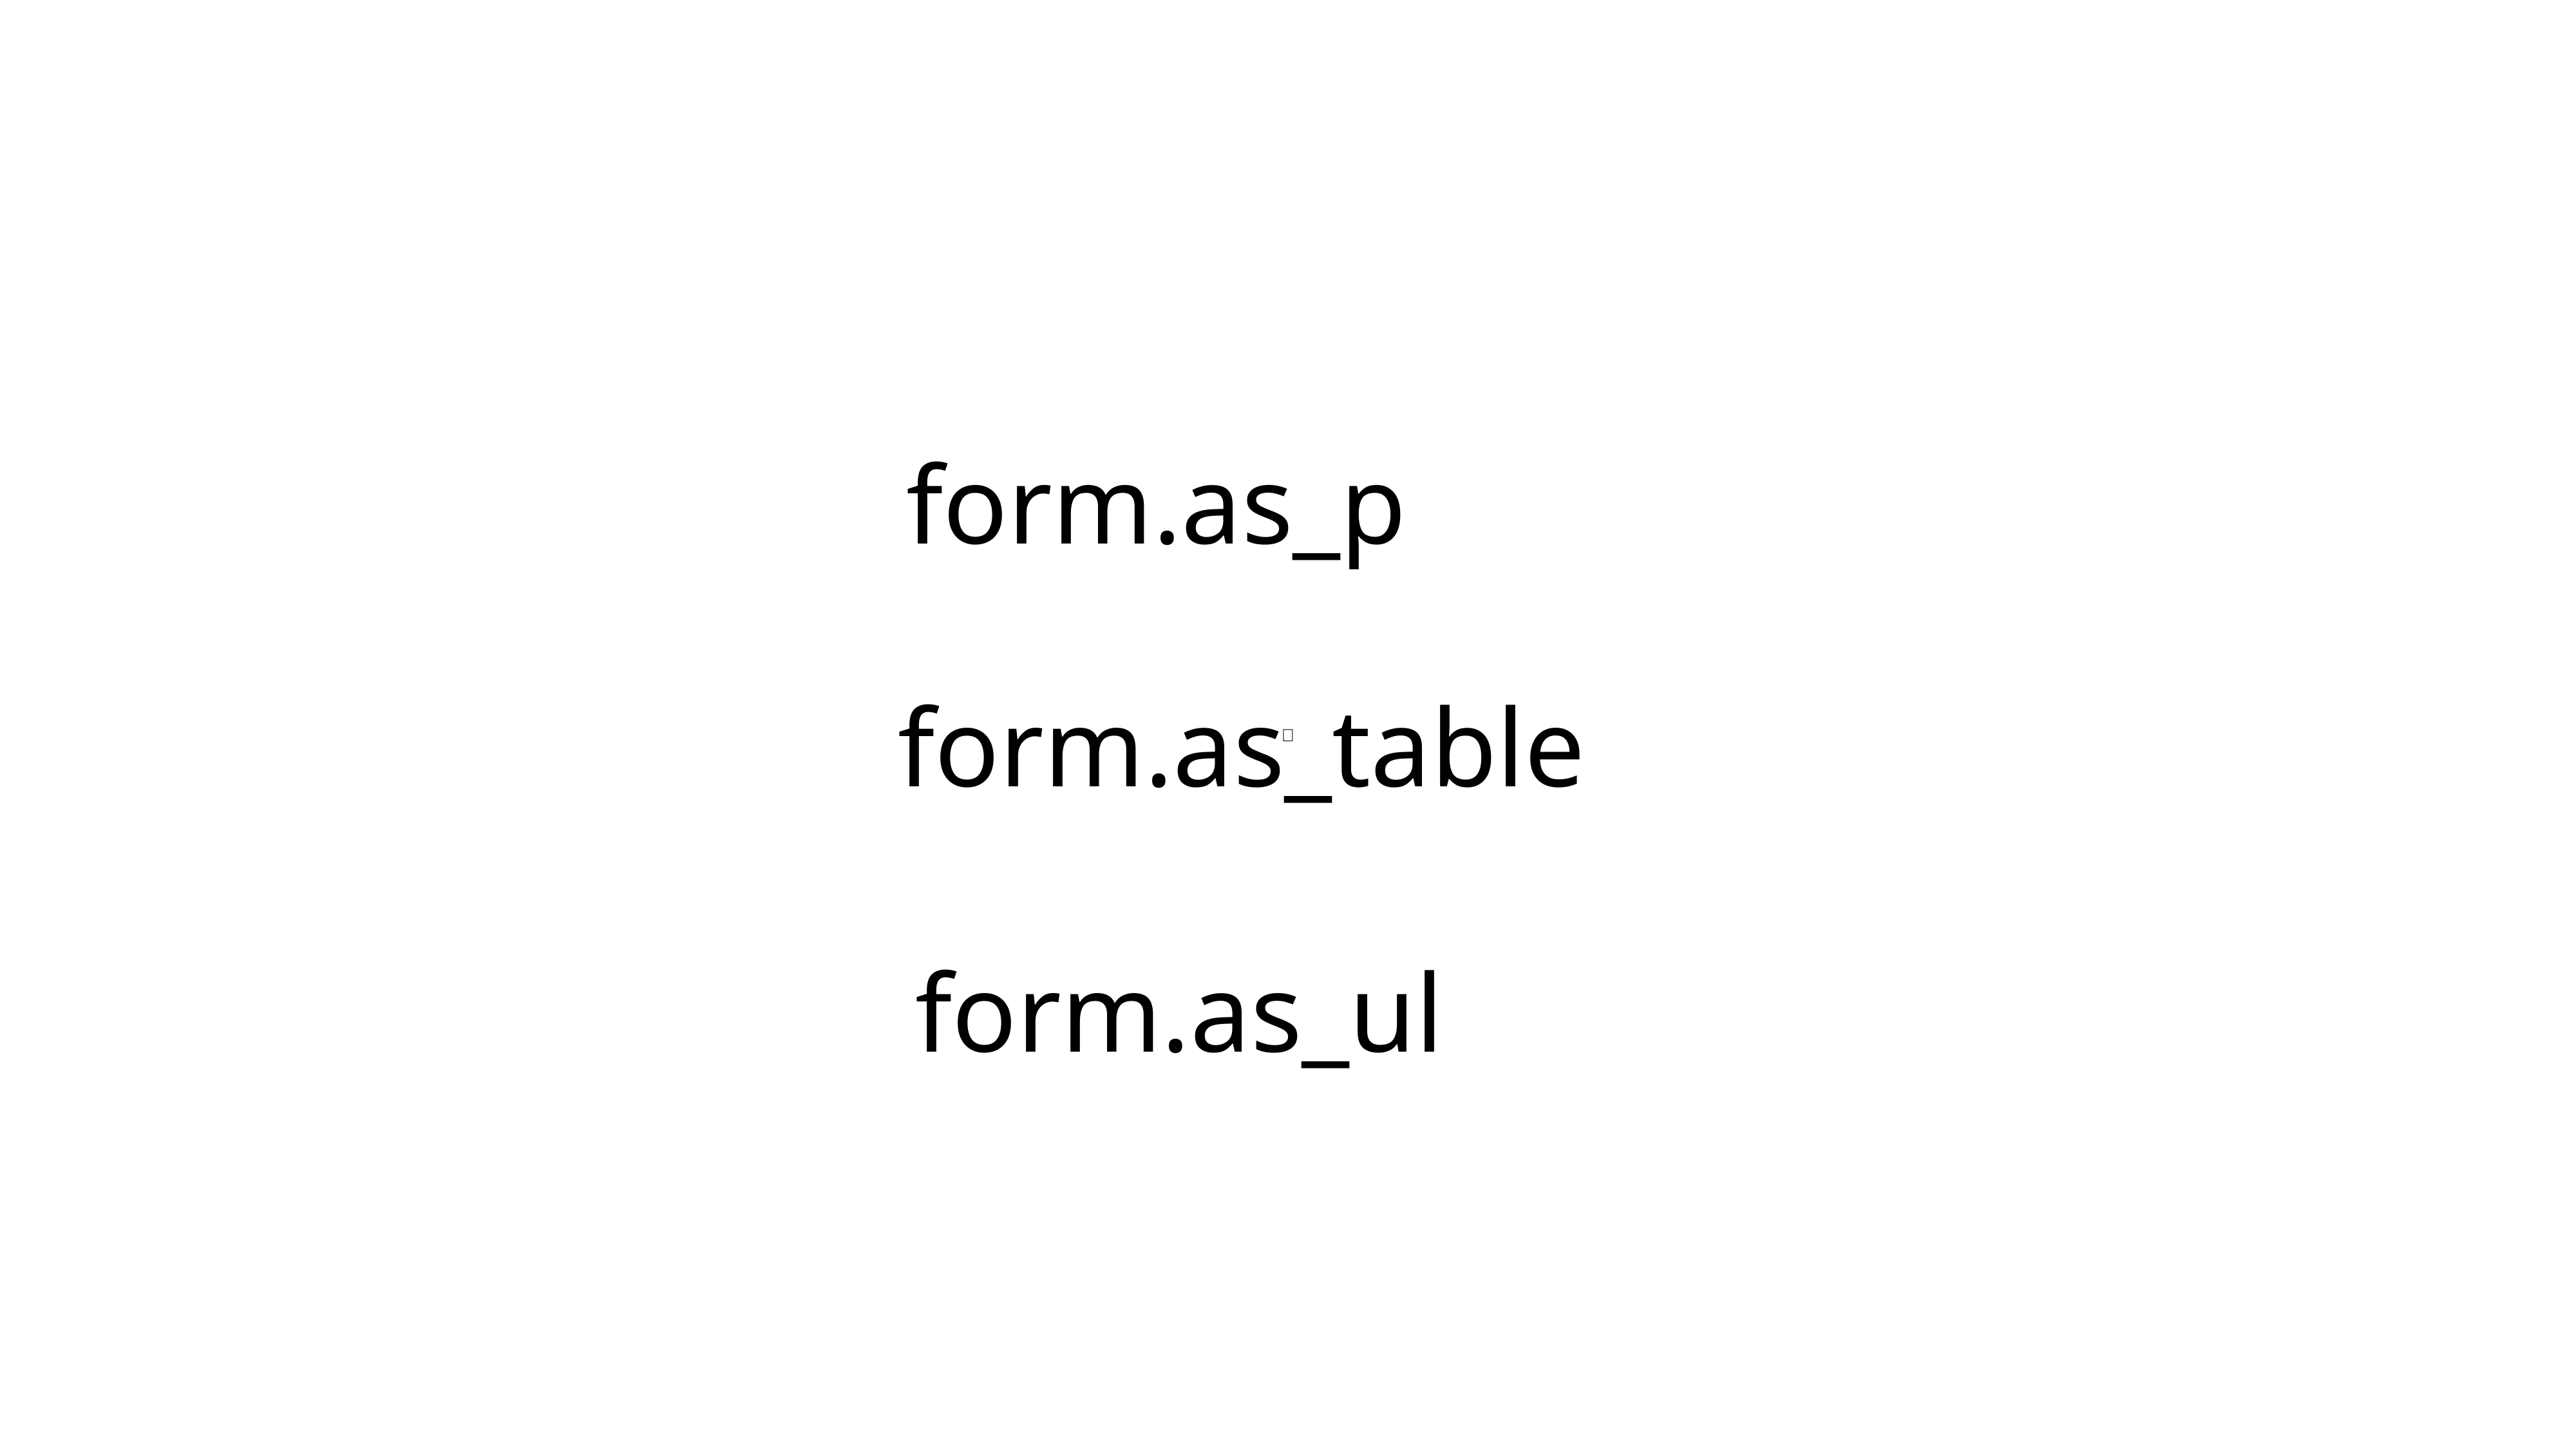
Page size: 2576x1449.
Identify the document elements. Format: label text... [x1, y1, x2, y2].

text_box form.as_p [901, 431, 1413, 571]
text_box form.as_table [893, 674, 1592, 813]
text_box form.as_ul [910, 939, 1450, 1079]
